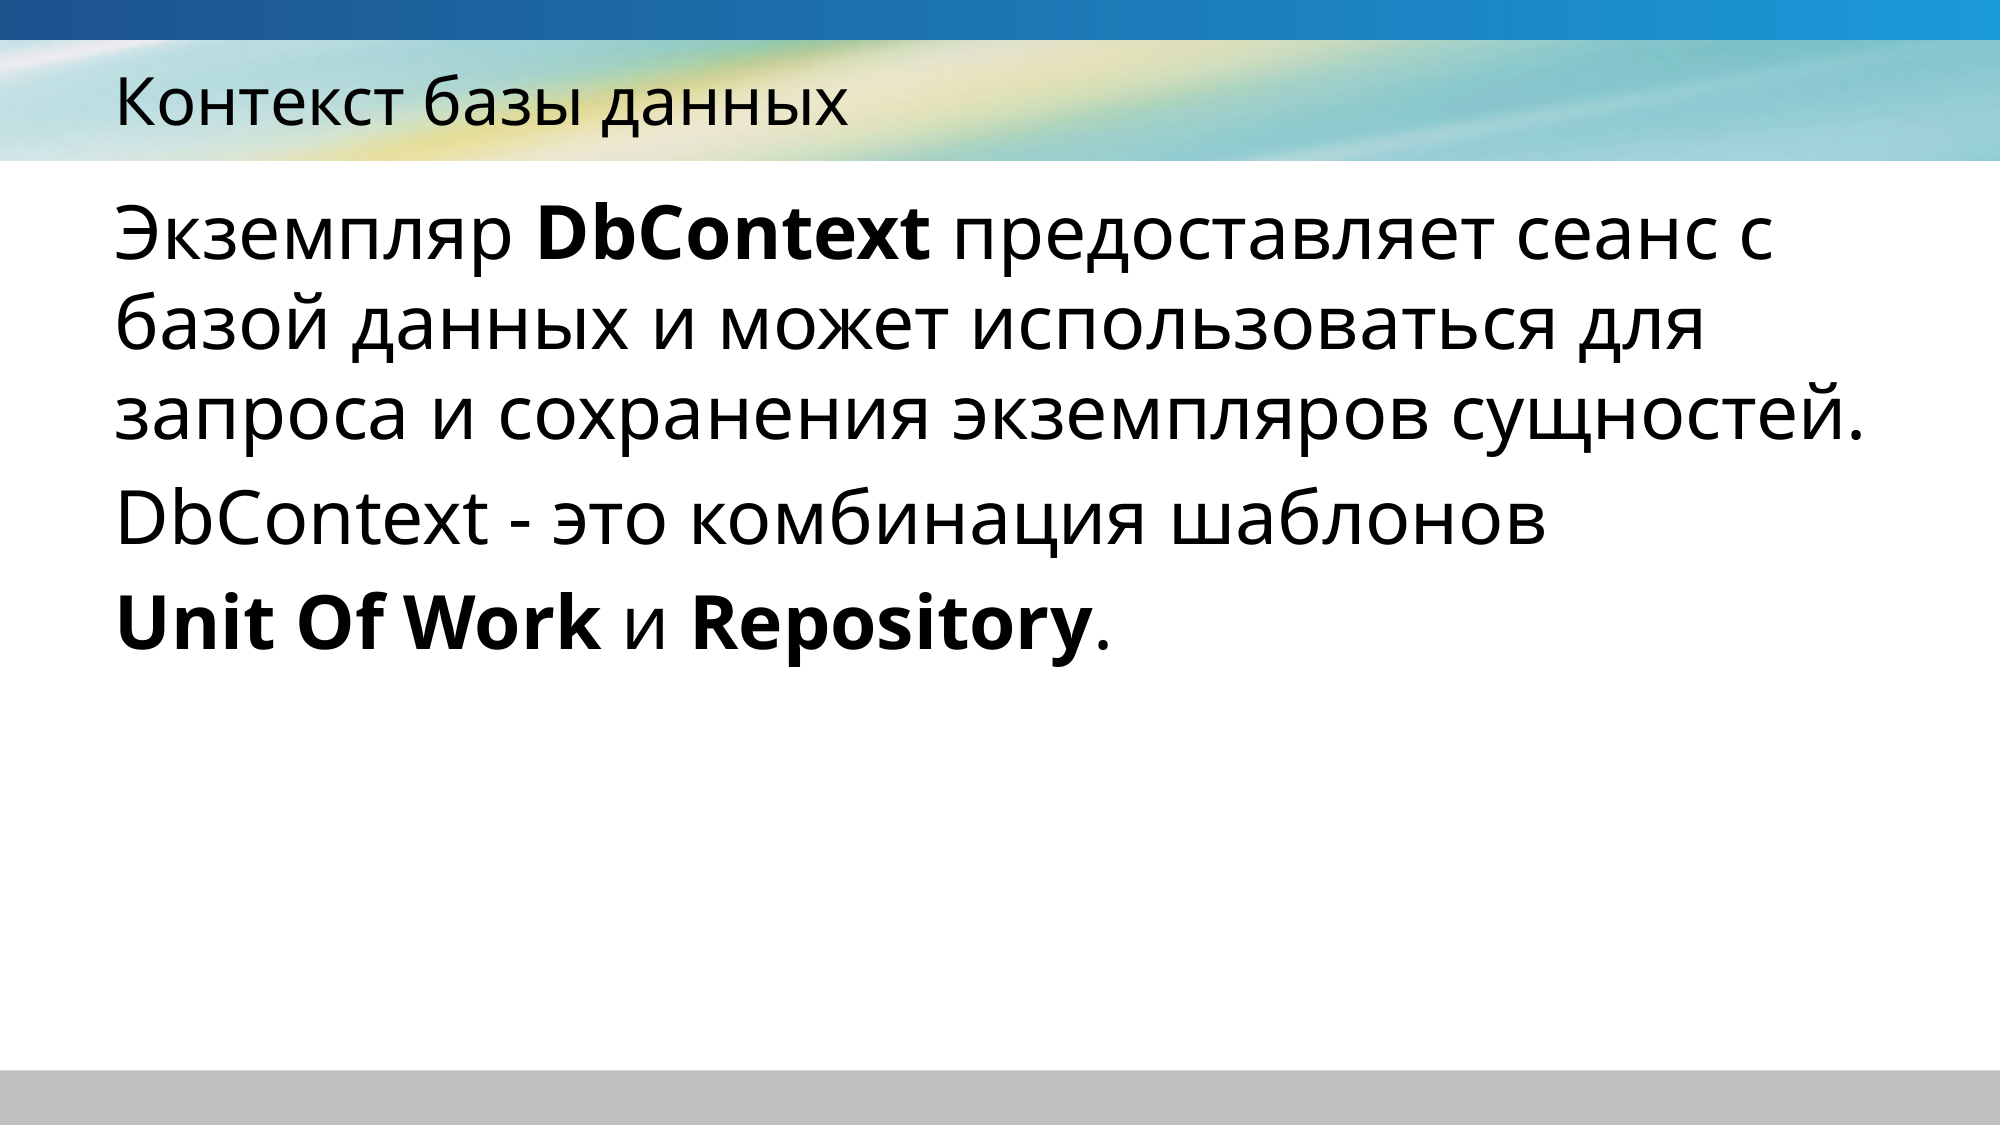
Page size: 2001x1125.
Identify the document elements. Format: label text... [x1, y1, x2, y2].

list Экземпляр DbContext предоставляет сеанс с базой данных и может использоваться для запроса и сохранения экземпляров сущностей. DbContext - это комбинация шаблонов Unit Of Work и Repository. [99, 176, 1901, 1038]
title Контекст базы данных [99, 52, 1901, 145]
picture [0, 39, 2000, 161]
